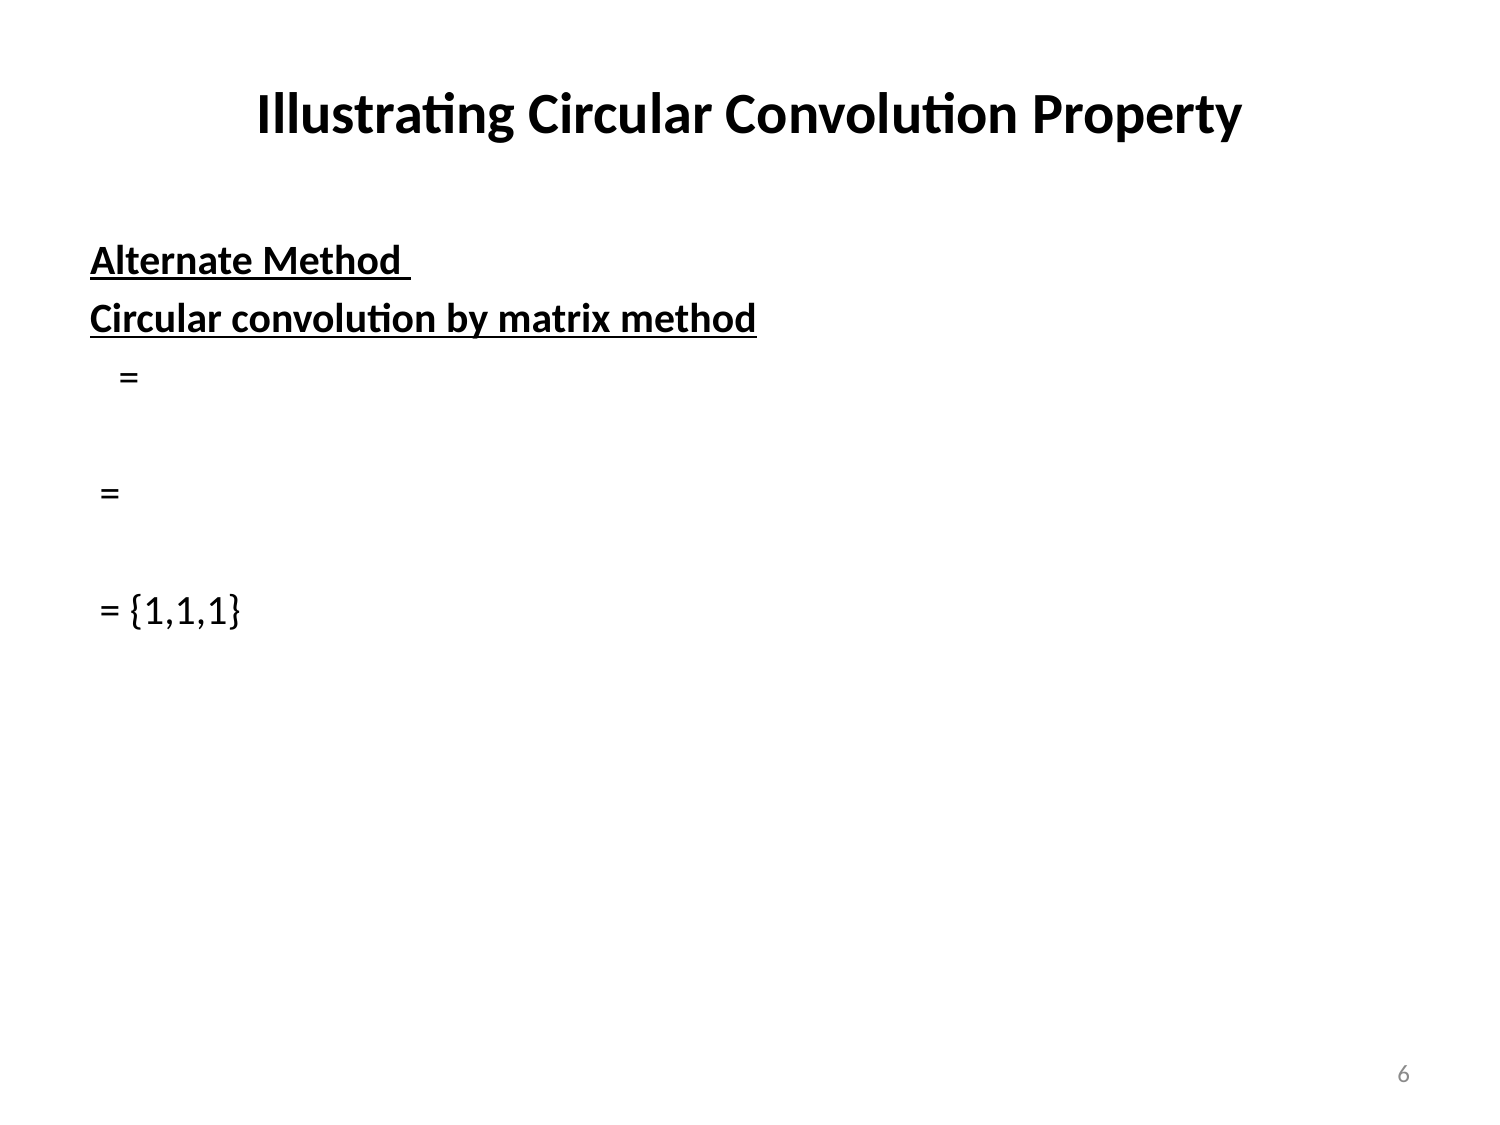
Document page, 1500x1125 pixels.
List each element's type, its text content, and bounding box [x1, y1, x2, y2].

title Illustrating Circular Convolution Property [75, 45, 1425, 175]
slide_number 6 [1074, 1042, 1425, 1103]
